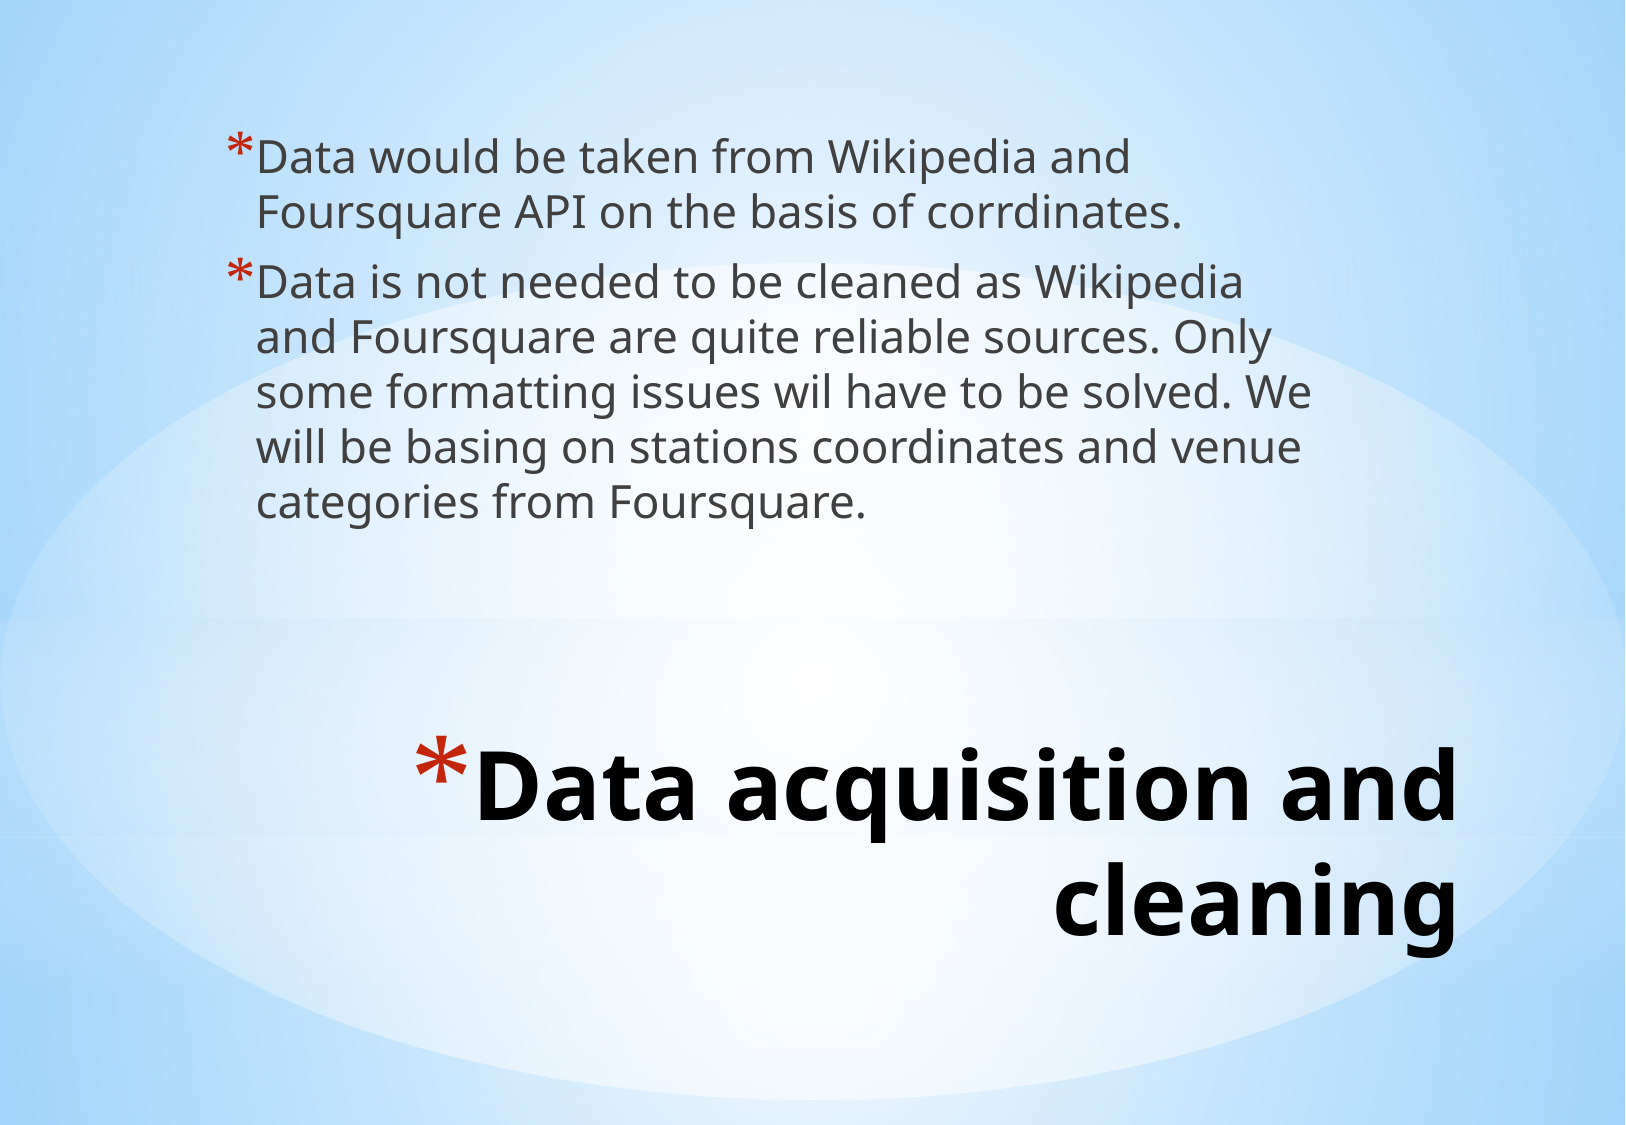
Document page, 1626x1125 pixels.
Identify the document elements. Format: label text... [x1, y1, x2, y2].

list Data would be taken from Wikipedia and Foursquare API on the basis of corrdinates. Data is not needed to be cleaned as Wikipedia and Foursquare are quite reliable sources. Only some formatting issues wil have to be solved. We will be basing on stations coordinates and venue categories from Foursquare. [203, 120, 1341, 690]
title Data acquisition and cleaning [318, 717, 1476, 905]
